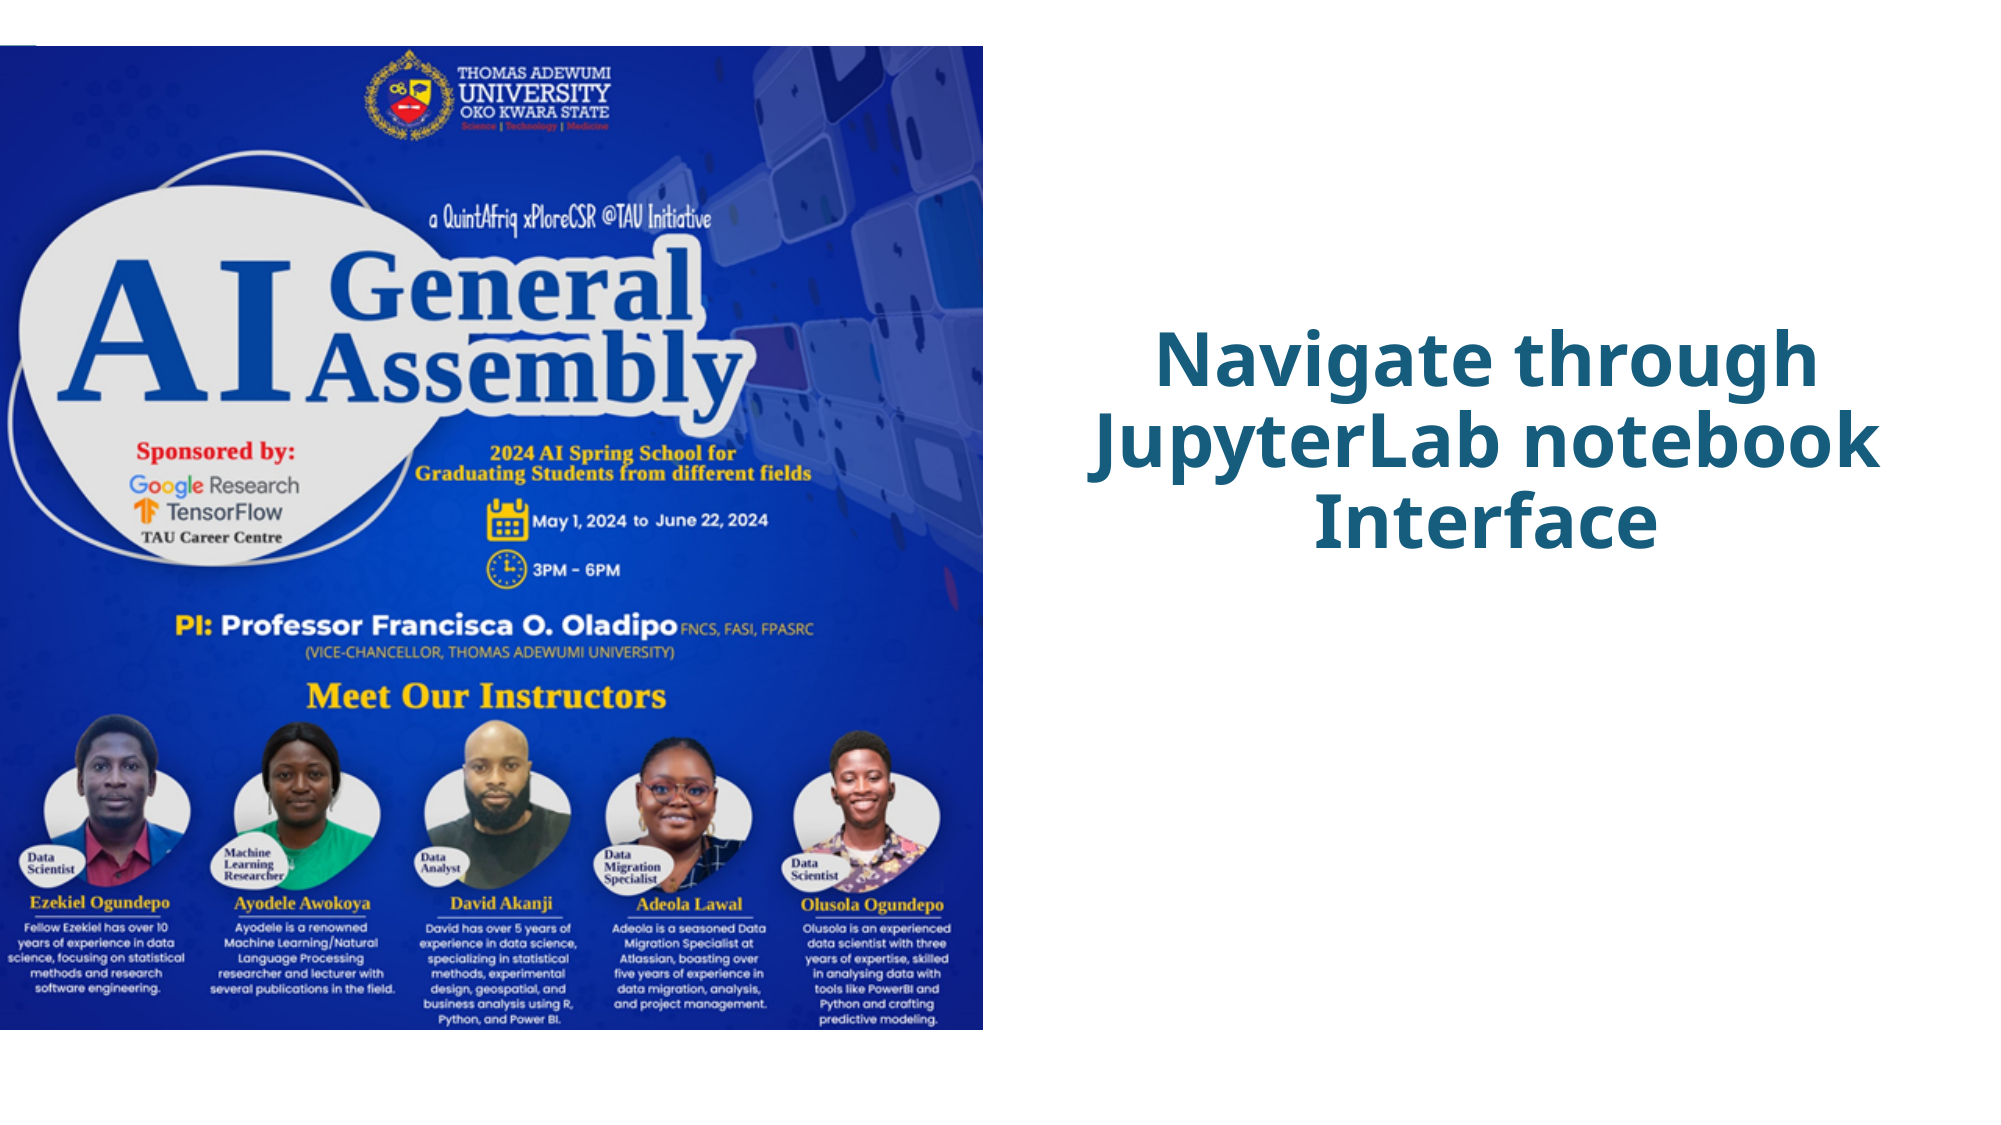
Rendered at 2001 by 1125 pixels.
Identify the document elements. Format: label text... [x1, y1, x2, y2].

title Navigate through JupyterLab notebook Interface [999, 389, 1975, 567]
picture [0, 46, 983, 1030]
